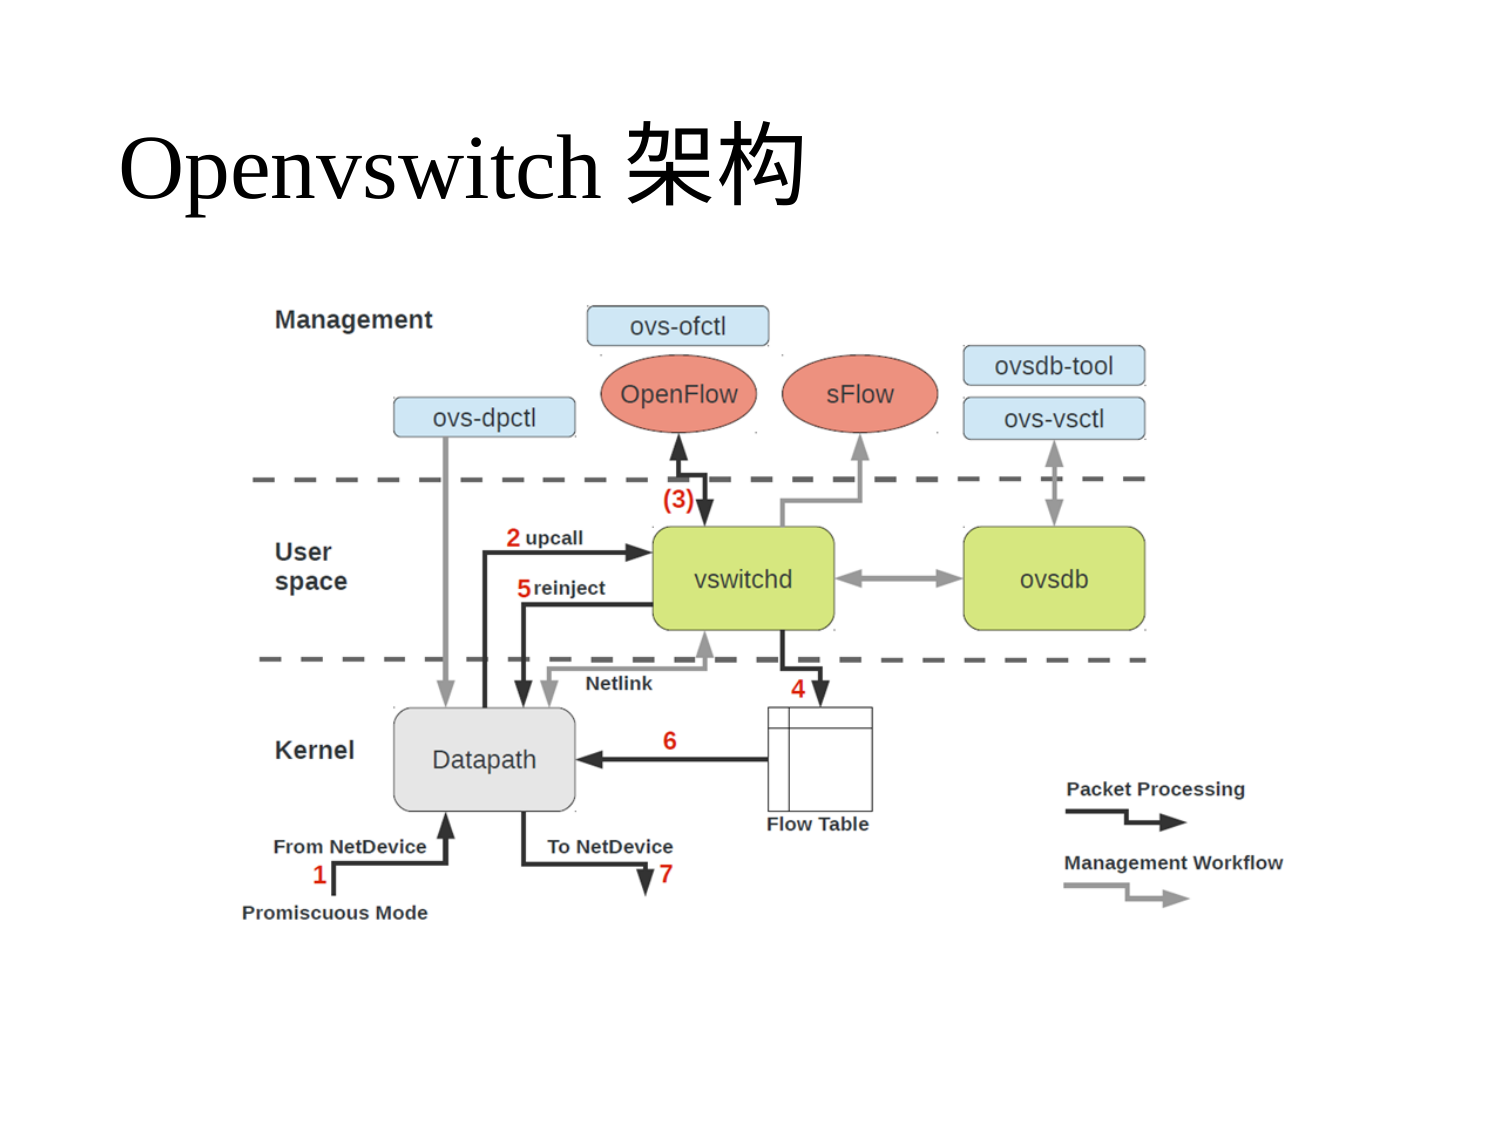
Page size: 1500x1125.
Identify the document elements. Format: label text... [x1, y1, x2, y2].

picture [235, 284, 1298, 928]
title Openvswitch架构 [103, 59, 1397, 278]
